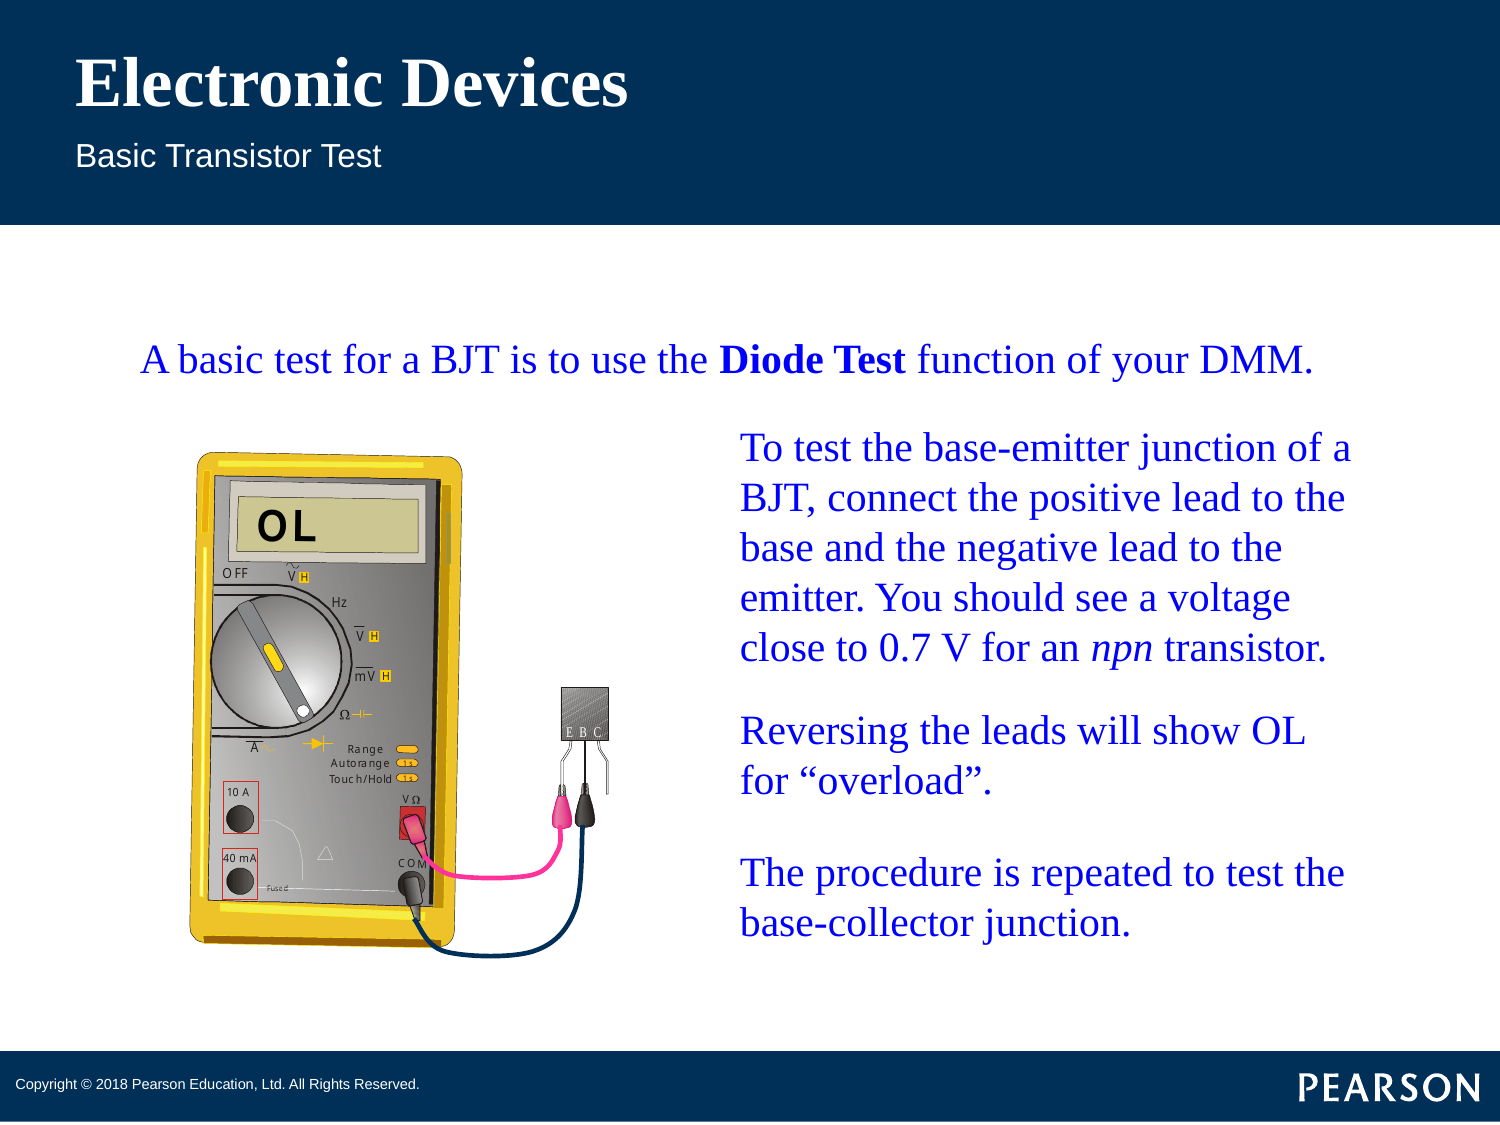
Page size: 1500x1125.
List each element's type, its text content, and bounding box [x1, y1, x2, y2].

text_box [187, 449, 612, 959]
text_box The procedure is repeated to test the base-collector junction. [725, 837, 1363, 953]
text_box A basic test for a BJT is to use the Diode Test function of your DMM. [125, 324, 1363, 390]
list Basic Transistor Test [75, 133, 1425, 200]
title Electronic Devices [75, 35, 1425, 133]
text_box Reversing the leads will show OL for “overload”. [724, 695, 1325, 811]
text_box To test the base-emitter junction of a BJT, connect the positive lead to the base and the negative lead to the emitter. You should see a voltage close to 0.7 V for an npn transistor. [725, 412, 1375, 678]
